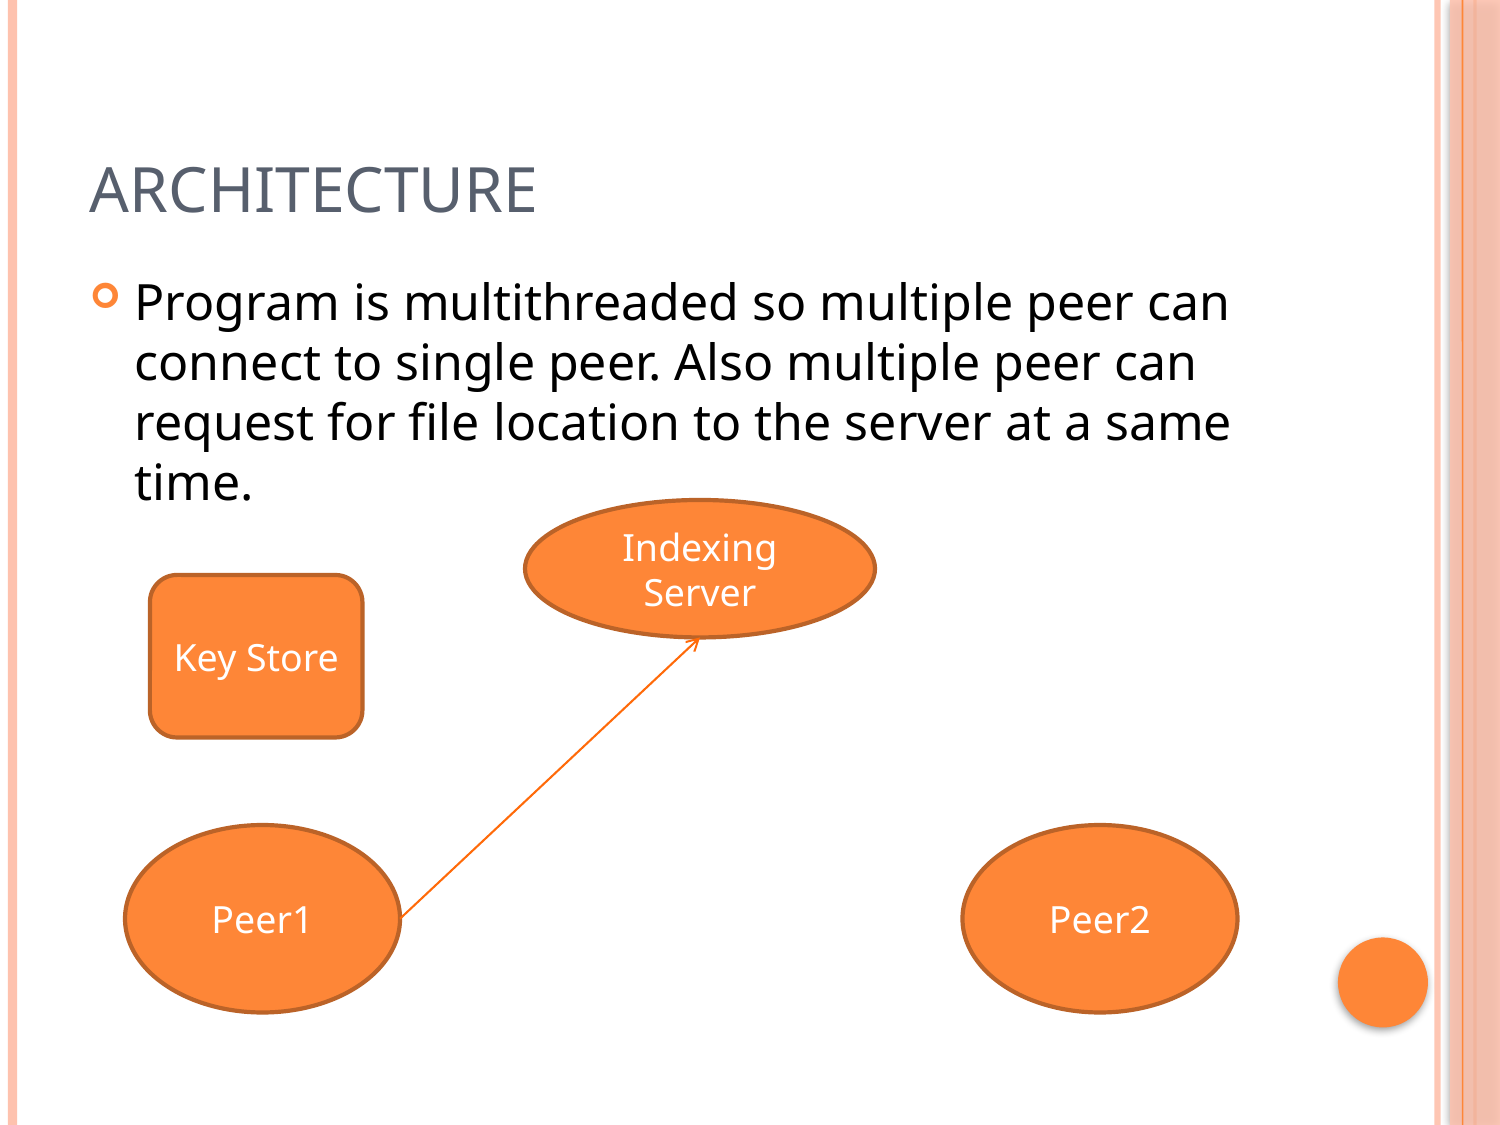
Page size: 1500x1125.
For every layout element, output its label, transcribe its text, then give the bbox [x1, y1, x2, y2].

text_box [399, 636, 701, 920]
text_box Indexing Server [522, 497, 878, 640]
text_box Peer1 [122, 822, 402, 1015]
list Program is multithreaded so multiple peer can connect to single peer. Also multiple peer can request for file location to the server at a same time. [75, 262, 1300, 1062]
text_box Peer2 [960, 822, 1240, 1015]
title Architecture [75, 45, 1300, 233]
text_box Key Store [147, 572, 365, 740]
